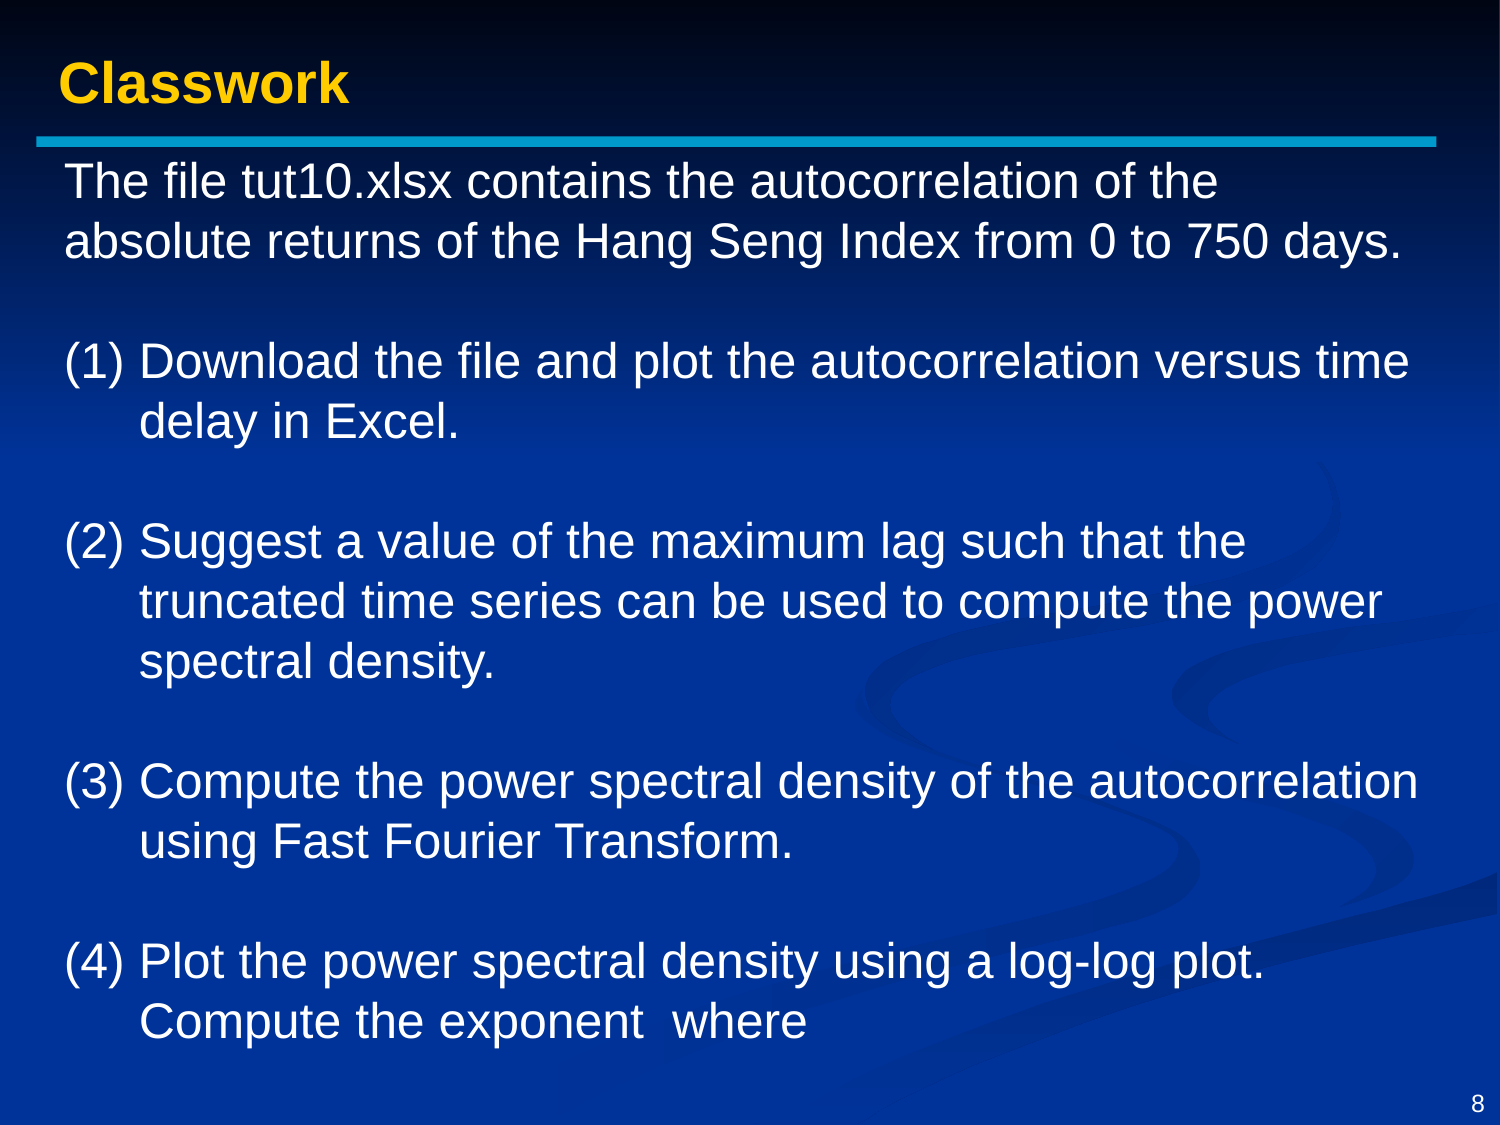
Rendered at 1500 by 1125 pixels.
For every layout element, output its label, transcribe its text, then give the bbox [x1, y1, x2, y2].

slide_number 8 [1149, 1046, 1500, 1125]
text_box Classwork [43, 37, 1457, 127]
